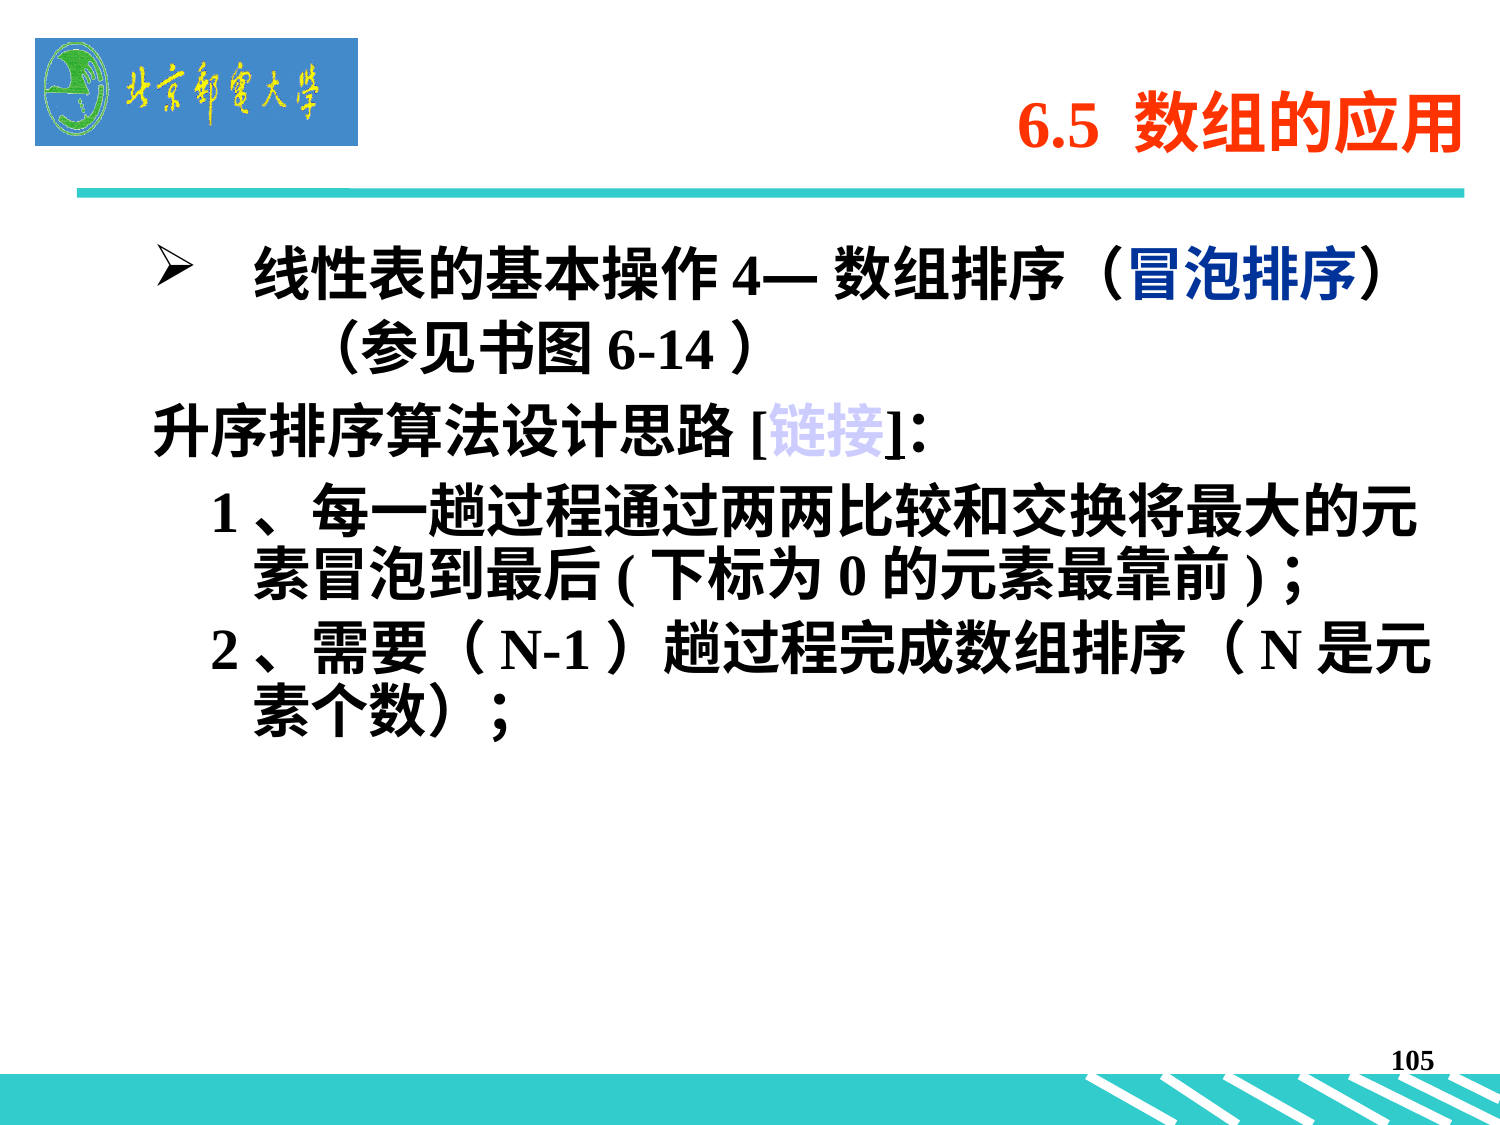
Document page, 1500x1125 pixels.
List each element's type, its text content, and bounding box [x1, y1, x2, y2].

text_box 6.5 数组的应用 [207, 66, 1483, 185]
picture [34, 37, 358, 146]
text_box 线性表的基本操作4—数组排序（冒泡排序） （参见书图6-14） 升序排序算法设计思路[链接]： 1、每一趟过程通过两两比较和交换将最大的元素冒泡到最后(下标为0的元素最靠前)； 2、需要（N-1）趟过程完成数组排序（N是元素个数）； [137, 237, 1463, 1088]
slide_number 105 [1137, 1088, 1450, 1113]
